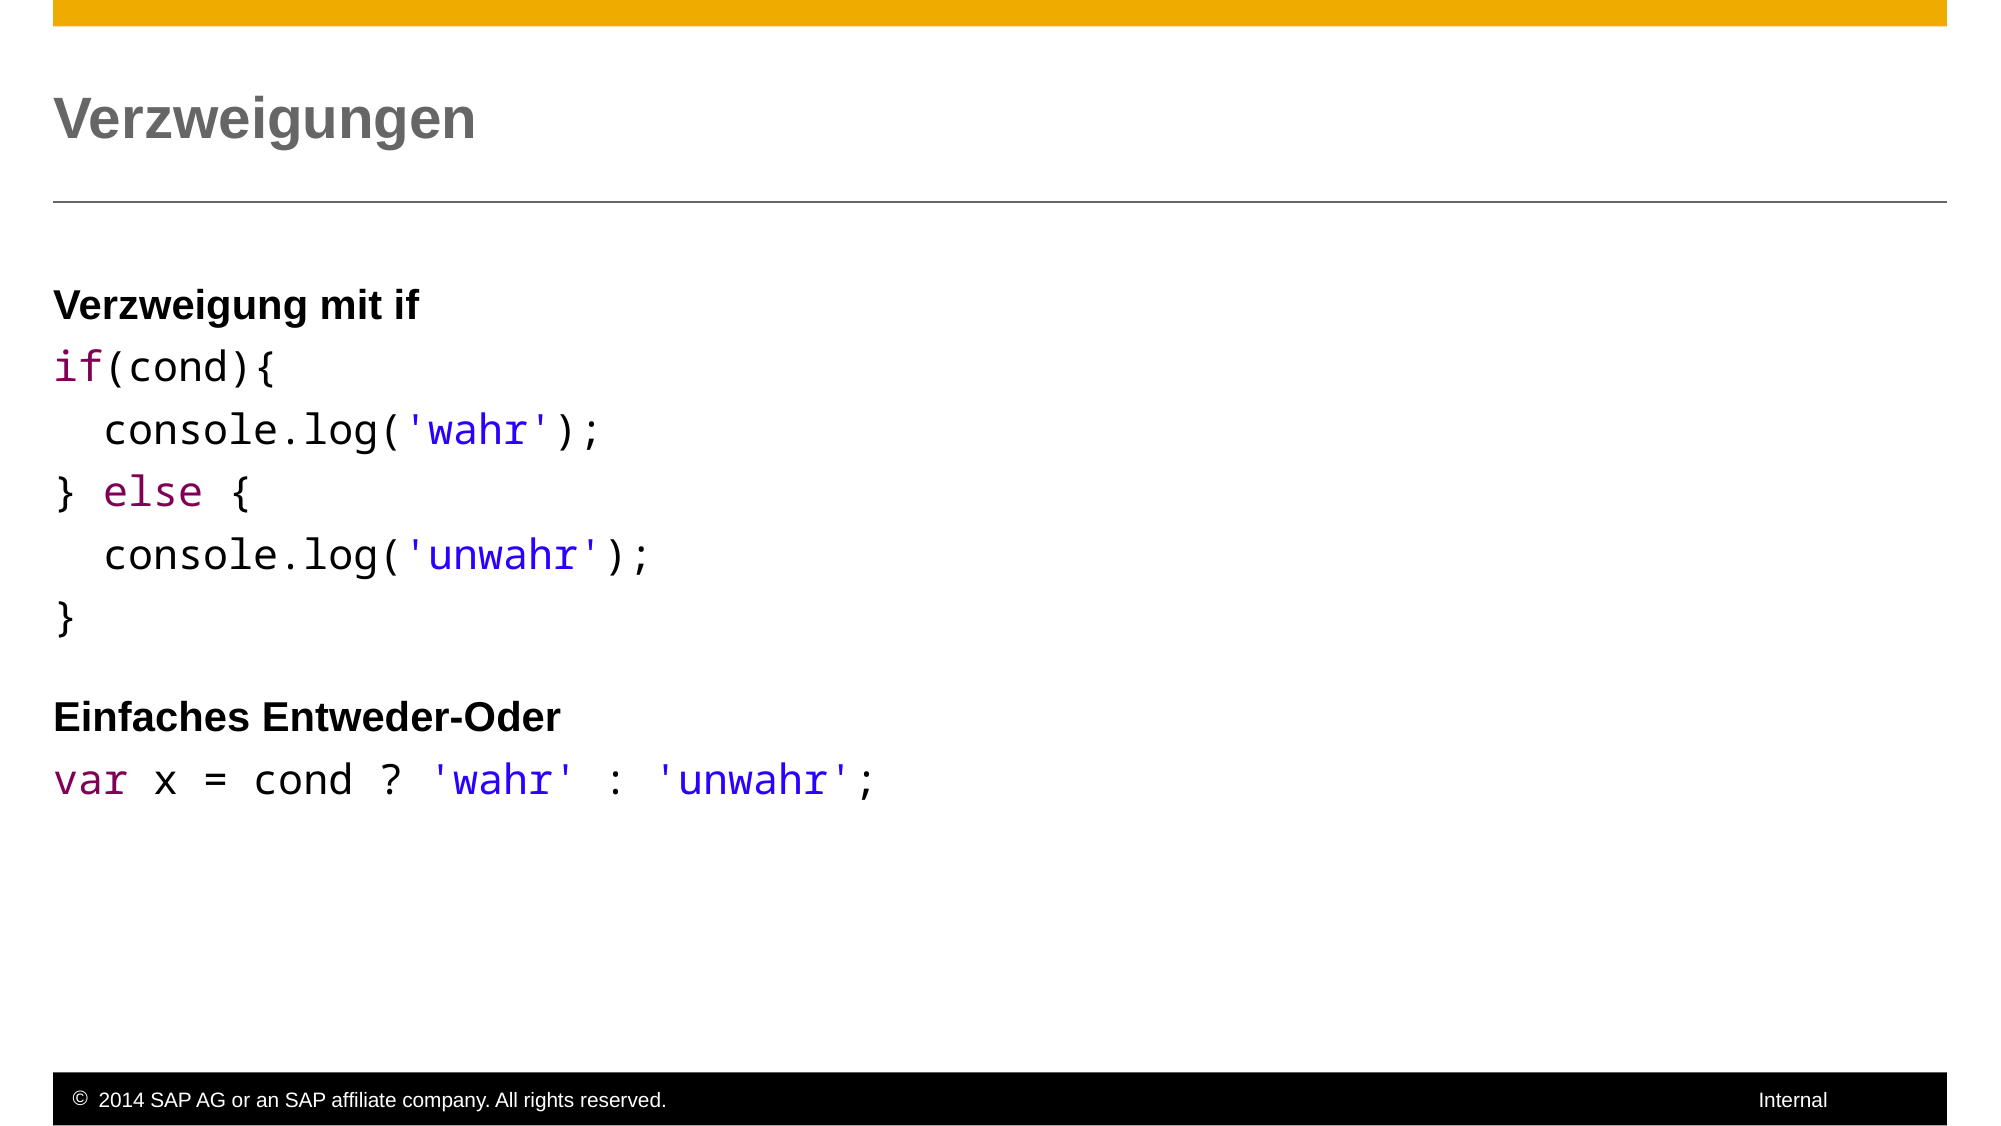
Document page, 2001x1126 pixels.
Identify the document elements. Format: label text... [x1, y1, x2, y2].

title Verzweigungen [53, 53, 1947, 178]
list Verzweigung mit if if(cond){ console.log('wahr'); } else { console.log('unwahr'); } Einfaches Entweder-Oder var x = cond ? 'wahr' : 'unwahr'; [53, 277, 1947, 998]
